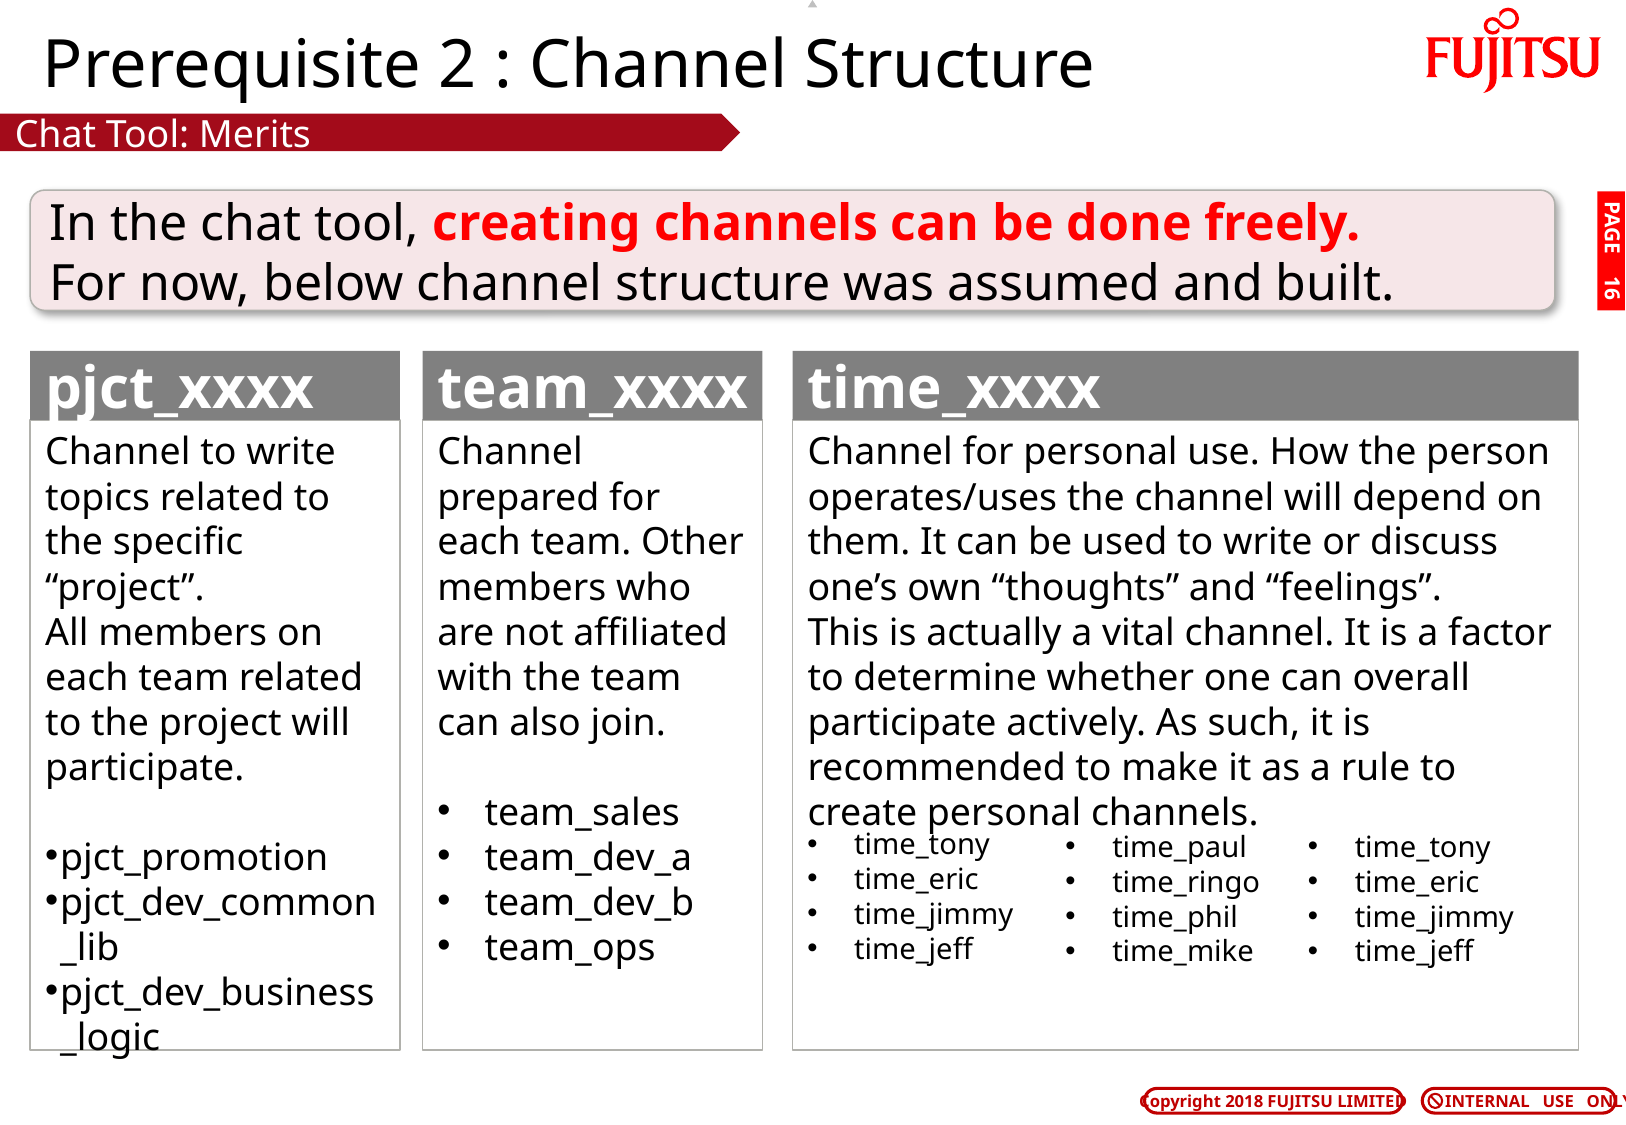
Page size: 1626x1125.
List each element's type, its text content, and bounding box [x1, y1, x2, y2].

text_box time_xxxx [792, 350, 1579, 420]
text_box In the chat tool, creating channels can be done freely. For now, below channel structure was assumed and built. [30, 190, 1555, 311]
text_box team_xxxx [422, 350, 763, 420]
text_box pjct_xxxx [30, 350, 400, 420]
text_box time_paul time_ringo time_phil time_mike [1050, 820, 1293, 976]
text_box time_tony time_eric time_jimmy time_jeff [792, 818, 1063, 1008]
slide_number PAGE 15 [1597, 191, 1625, 311]
title Prerequisite 2 : Channel Structure [28, 28, 1404, 93]
text_box time_tony time_eric time_jimmy time_jeff [1293, 820, 1564, 1011]
text_box Channel to write topics related to the specific “project”. All members on each team related to the project will participate. pjct_promotion pjct_dev_common_lib pjct_dev_business_logic [30, 420, 400, 1050]
text_box Chat Tool: Merits [0, 111, 743, 154]
text_box Channel prepared for each team. Other members who are not affiliated with the team can also join. team_sales team_dev_a team_dev_b team_ops [422, 420, 763, 1050]
text_box Channel for personal use. How the person operates/uses the channel will depend on them. It can be used to write or discuss one’s own “thoughts” and “feelings”. This is actually a vital channel. It is a factor to determine whether one can overall participate actively. As such, it is recommended to make it as a rule to create personal channels. [792, 420, 1579, 1050]
